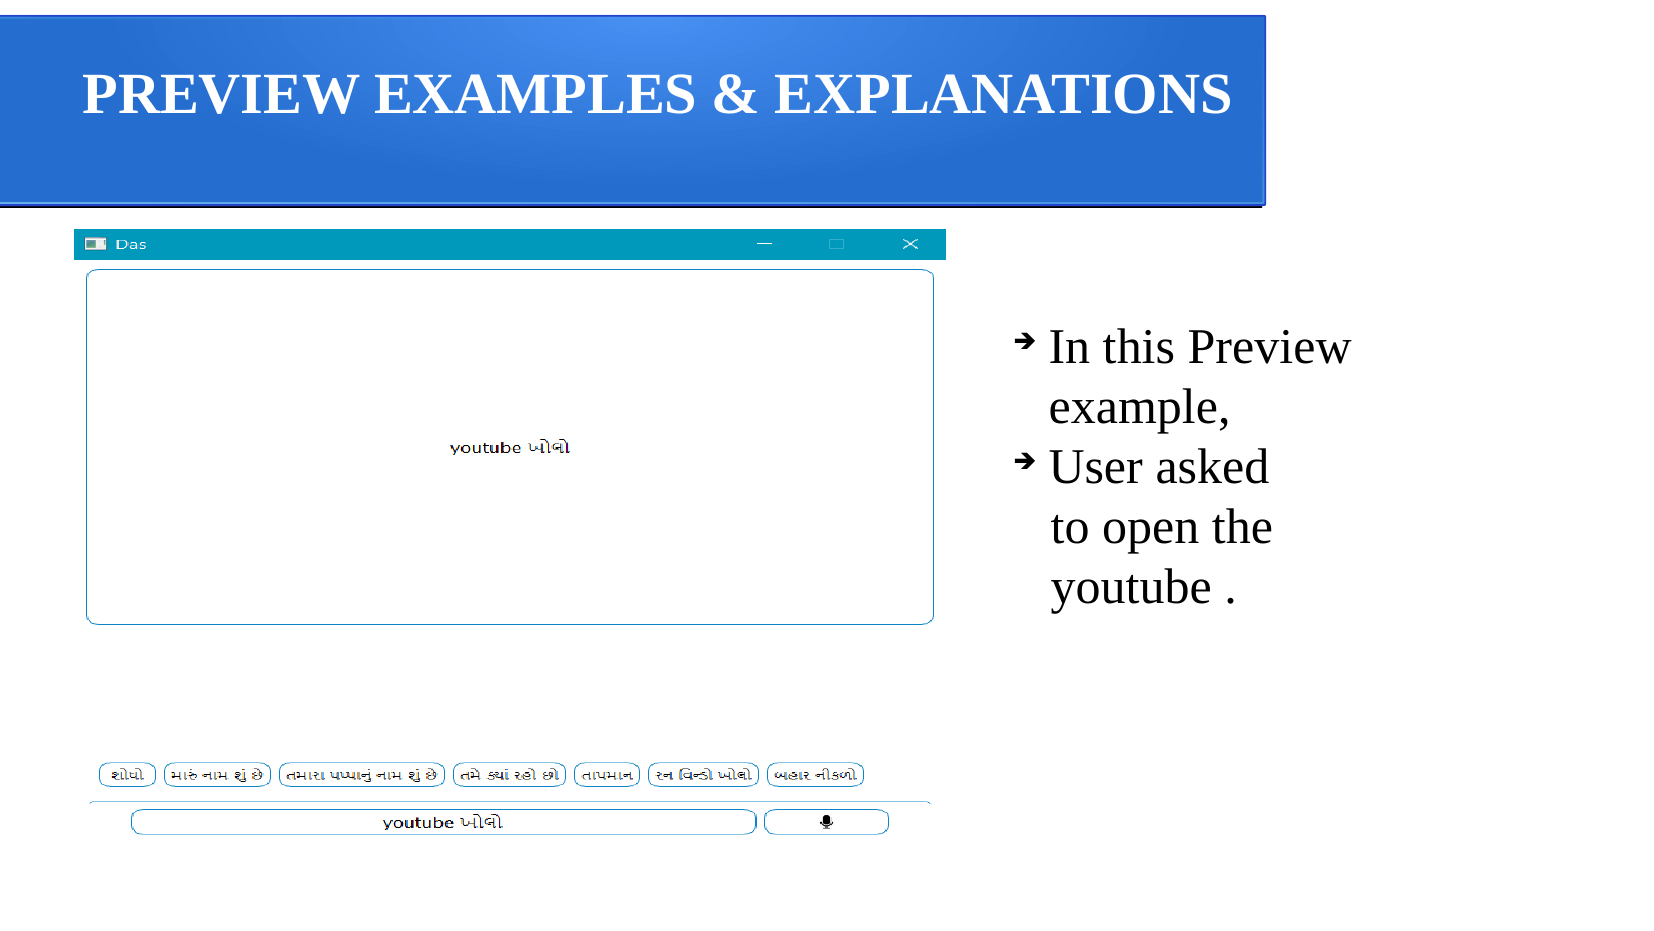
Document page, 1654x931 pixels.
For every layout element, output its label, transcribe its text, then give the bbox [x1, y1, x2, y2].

picture [73, 261, 946, 851]
title PREVIEW EXAMPLES & EXPLANATIONS [82, 18, 1235, 206]
text_box In this Preview example, User asked to open the youtube . [998, 306, 1415, 622]
picture [85, 238, 108, 249]
picture [0, 13, 1269, 211]
